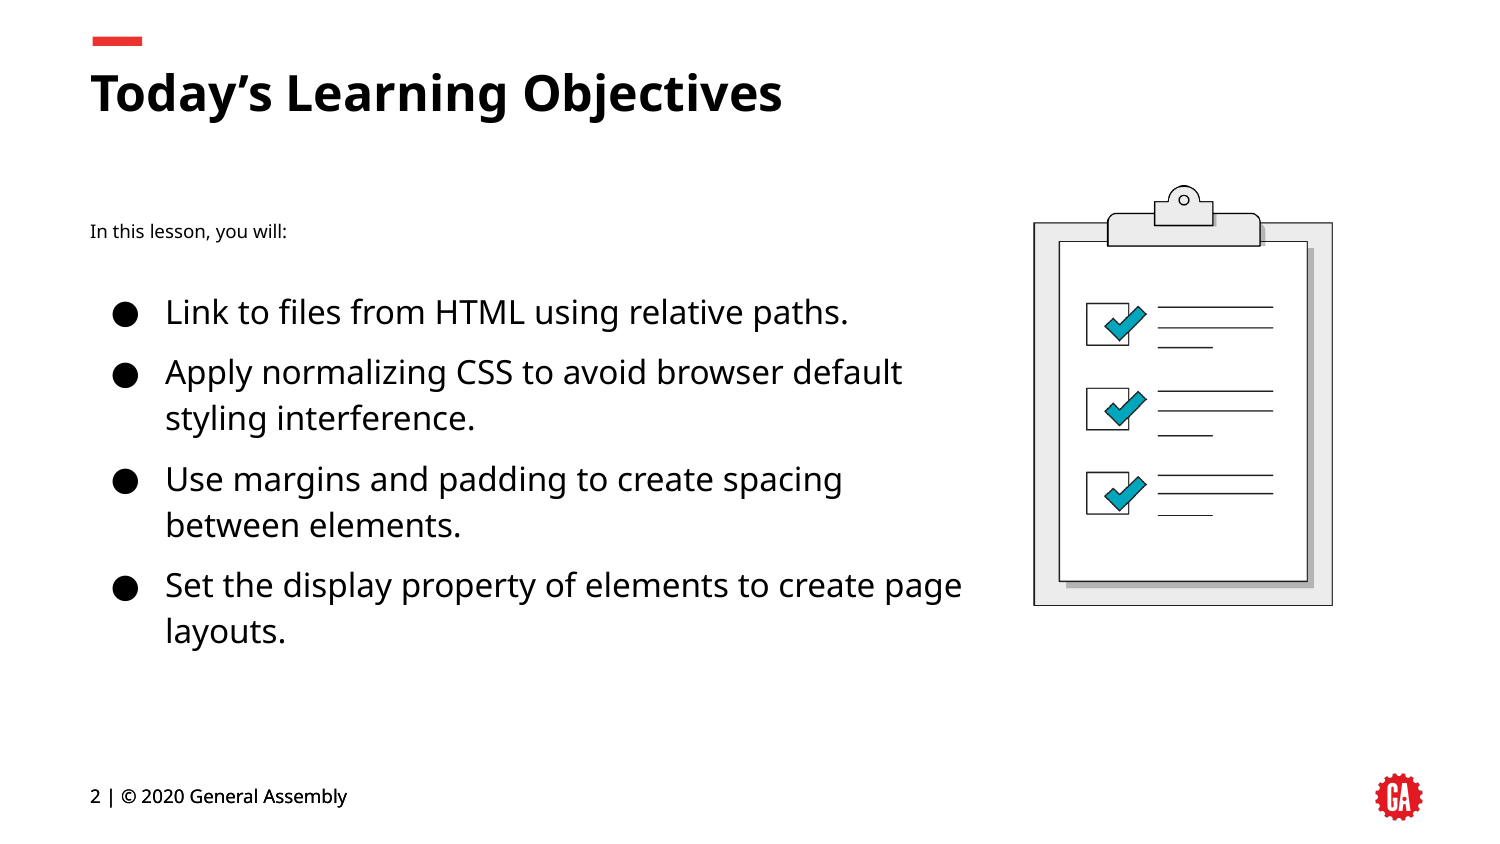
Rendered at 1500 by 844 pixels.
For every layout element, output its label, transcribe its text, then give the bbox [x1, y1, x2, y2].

picture [1033, 185, 1333, 607]
list In this lesson, you will: Link to files from HTML using relative paths. Apply normalizing CSS to avoid browser default styling interference. Use margins and padding to create spacing between elements. Set the display property of elements to create page layouts. [75, 205, 983, 688]
slide_number ‹#› | © 2020 General Assembly [75, 764, 465, 830]
text_box Today’s Learning Objectives [74, 46, 1473, 140]
picture [1373, 771, 1425, 823]
